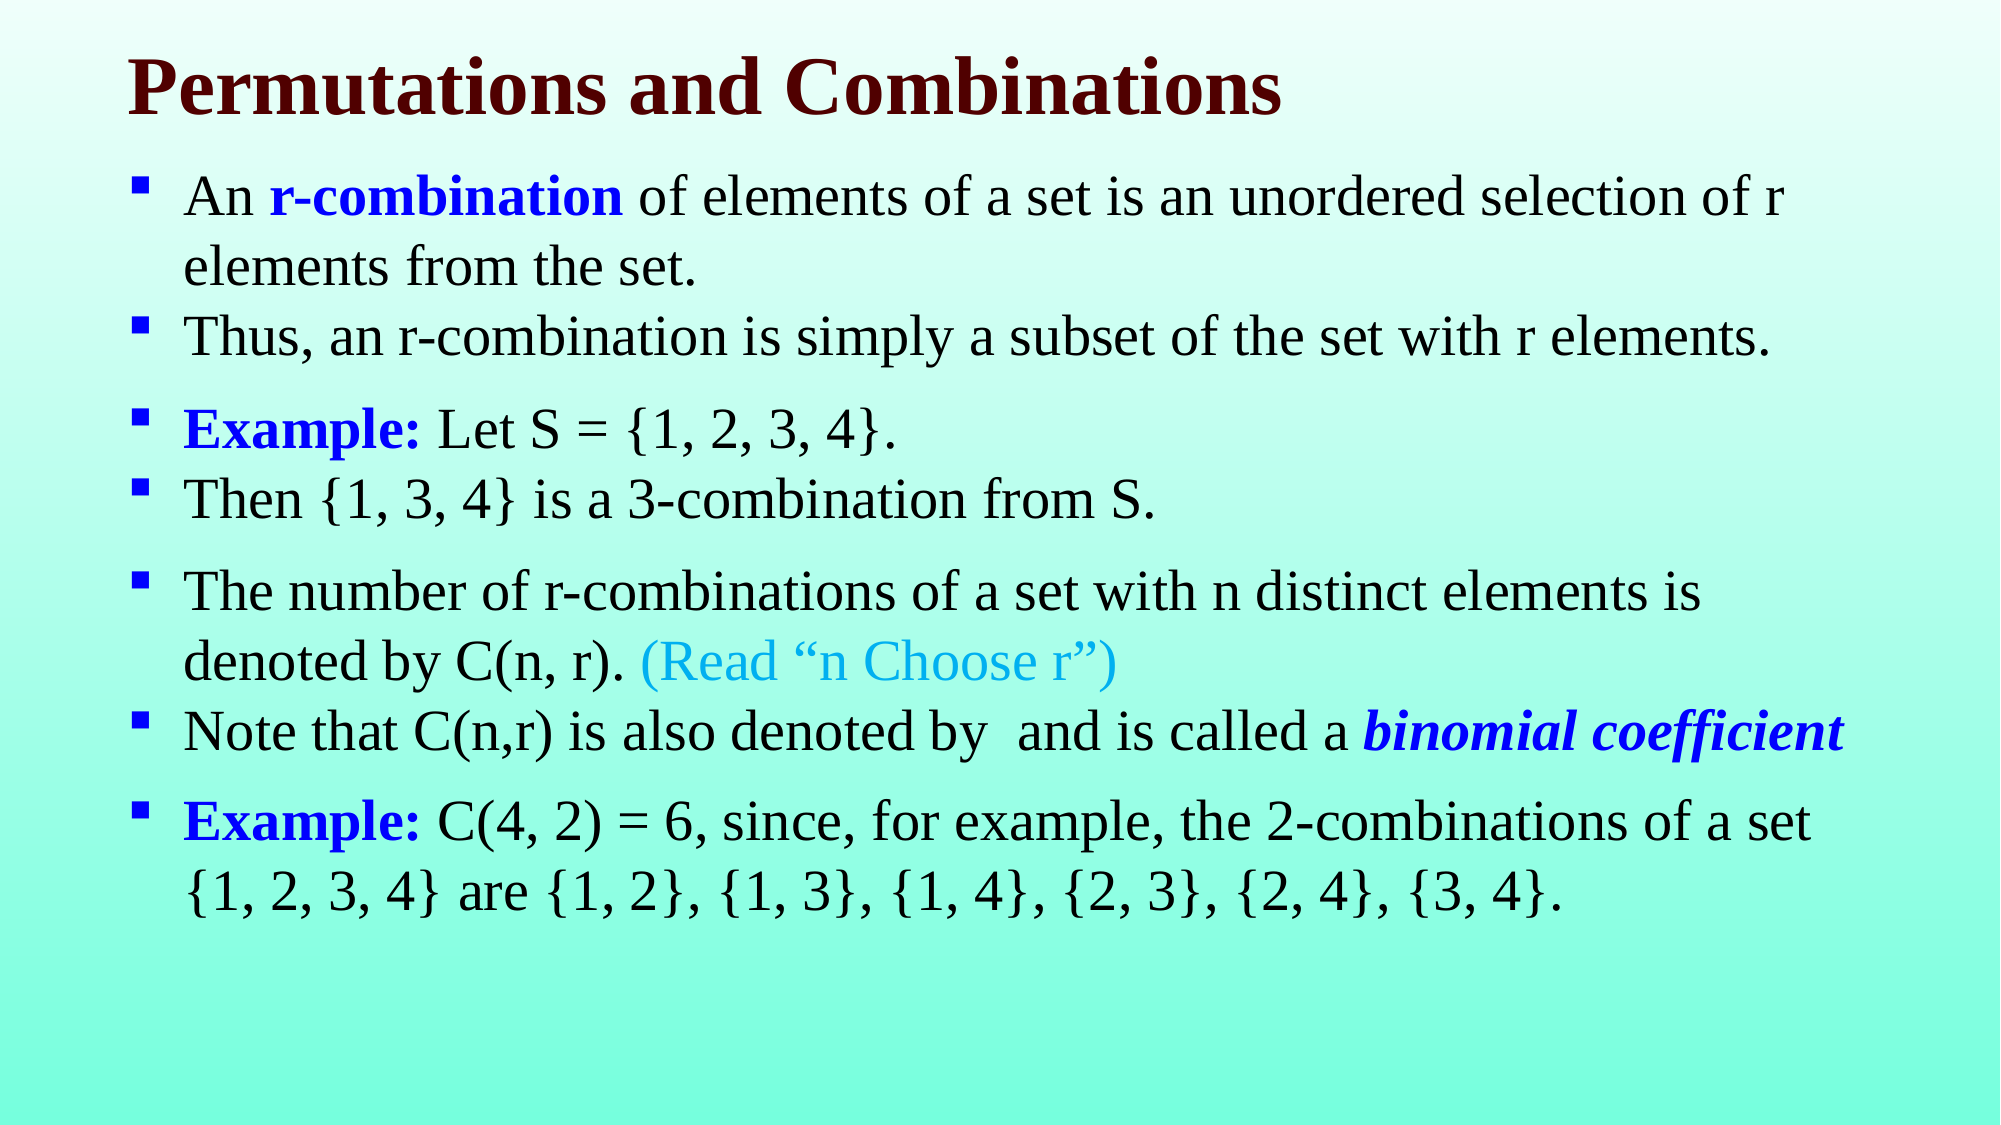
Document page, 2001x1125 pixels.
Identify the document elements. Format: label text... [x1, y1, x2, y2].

title Permutations and Combinations [112, 24, 1638, 138]
